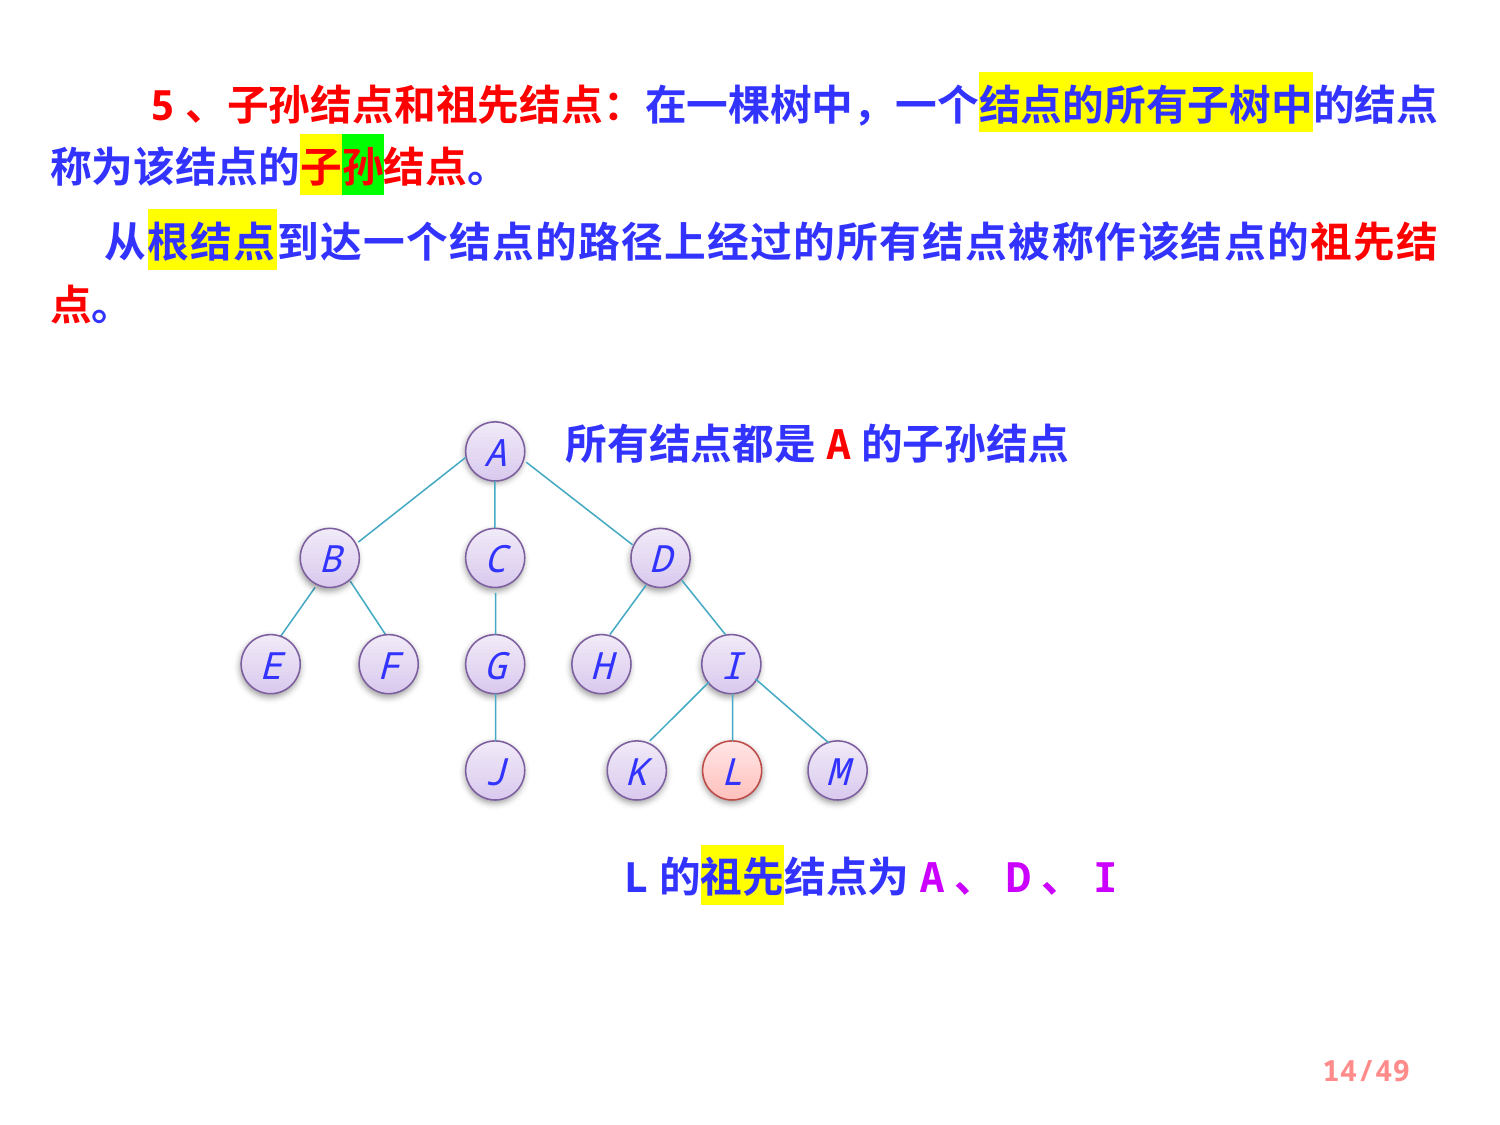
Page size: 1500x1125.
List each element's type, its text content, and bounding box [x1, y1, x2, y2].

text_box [240, 421, 868, 801]
slide_number 14/49 [1074, 1042, 1425, 1103]
text_box L的祖先结点为A、D、I [609, 843, 1161, 909]
text_box 5、子孙结点和祖先结点：在一棵树中，一个结点的所有子树中的结点称为该结点的子孙结点。 从根结点到达一个结点的路径上经过的所有结点被称作该结点的祖先结点。 [35, 58, 1454, 336]
text_box 所有结点都是A的子孙结点 [550, 410, 1102, 475]
